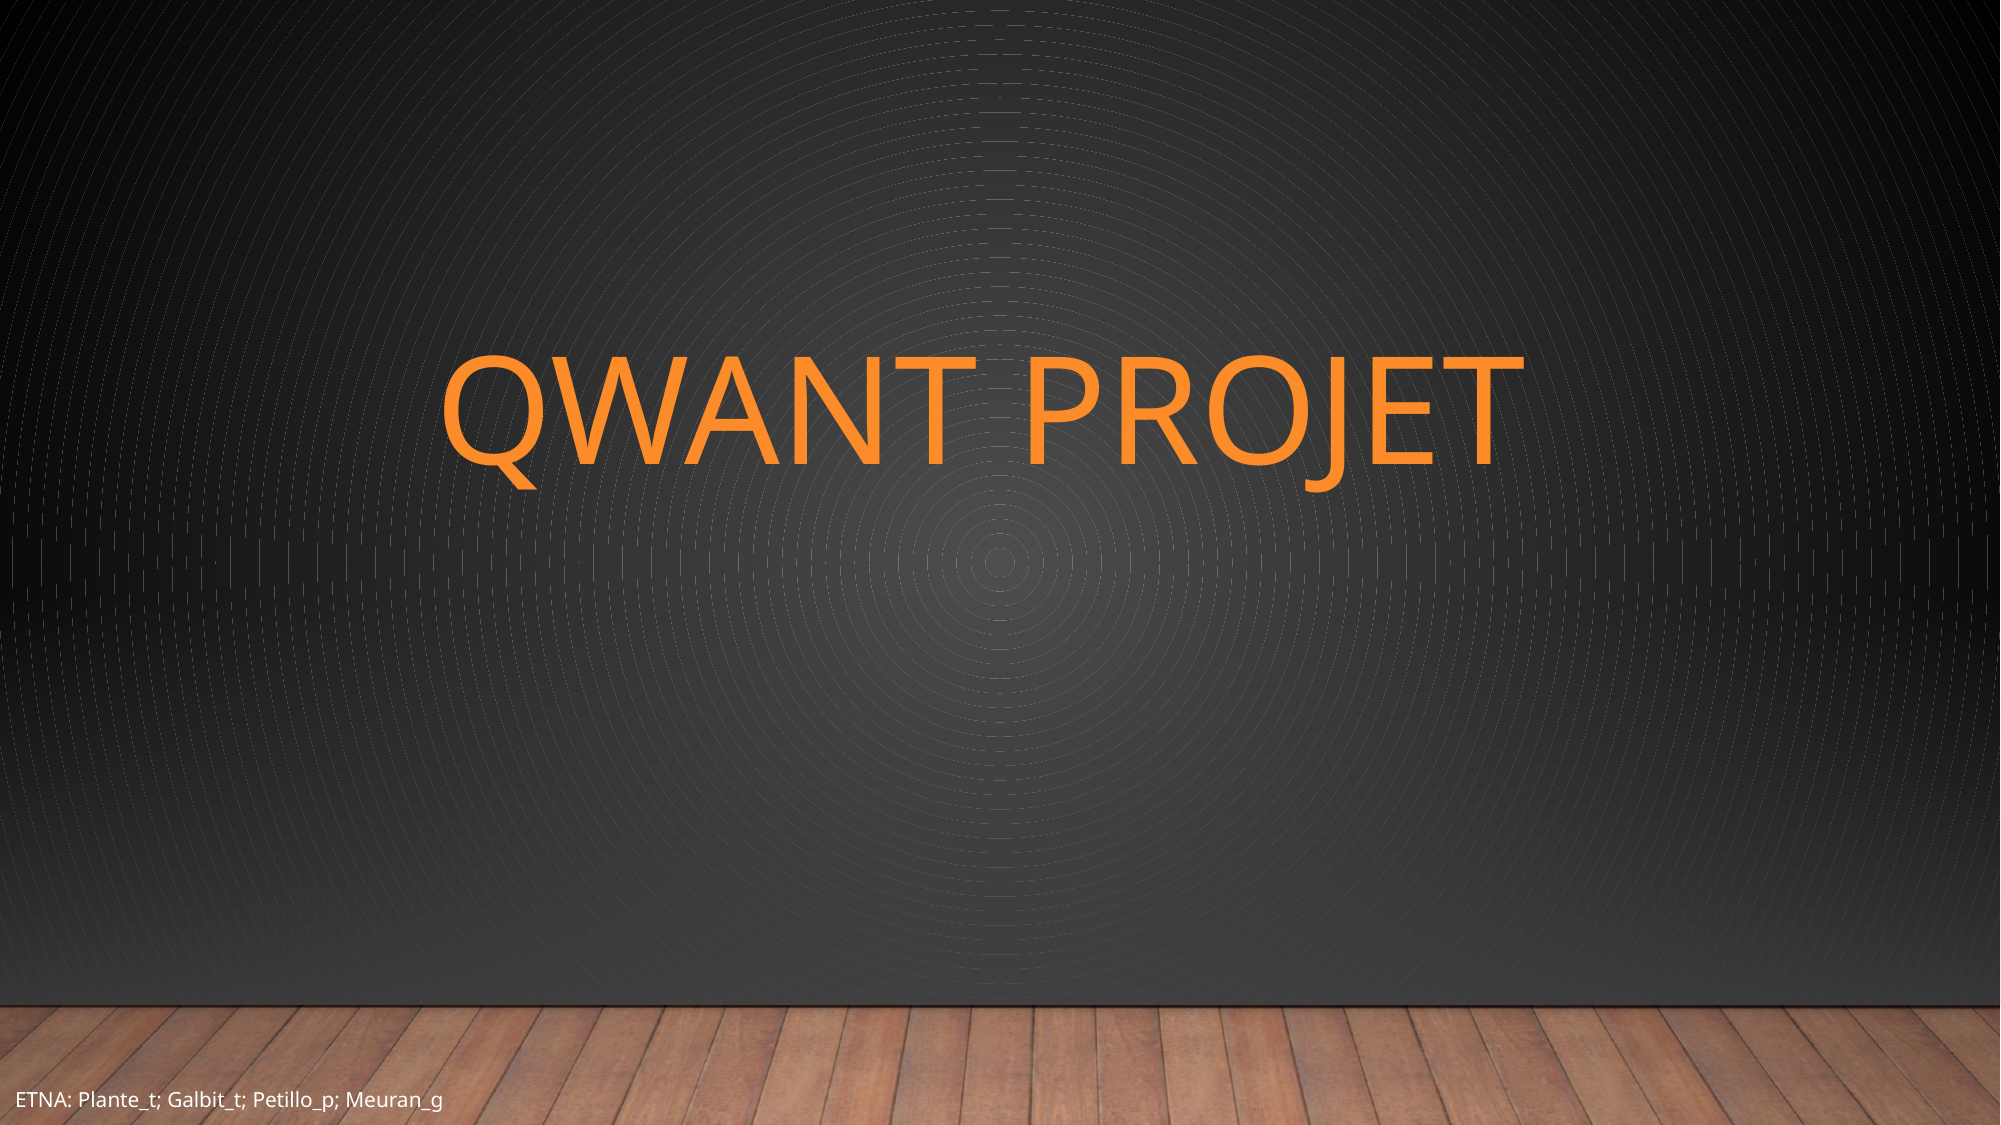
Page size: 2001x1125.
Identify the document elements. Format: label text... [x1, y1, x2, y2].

picture [0, 1005, 2000, 1125]
footer ETNA: Plante_t; Galbit_t; Petillo_p; Meuran_g [0, 1074, 923, 1125]
title Qwant Projet [291, 331, 1709, 497]
